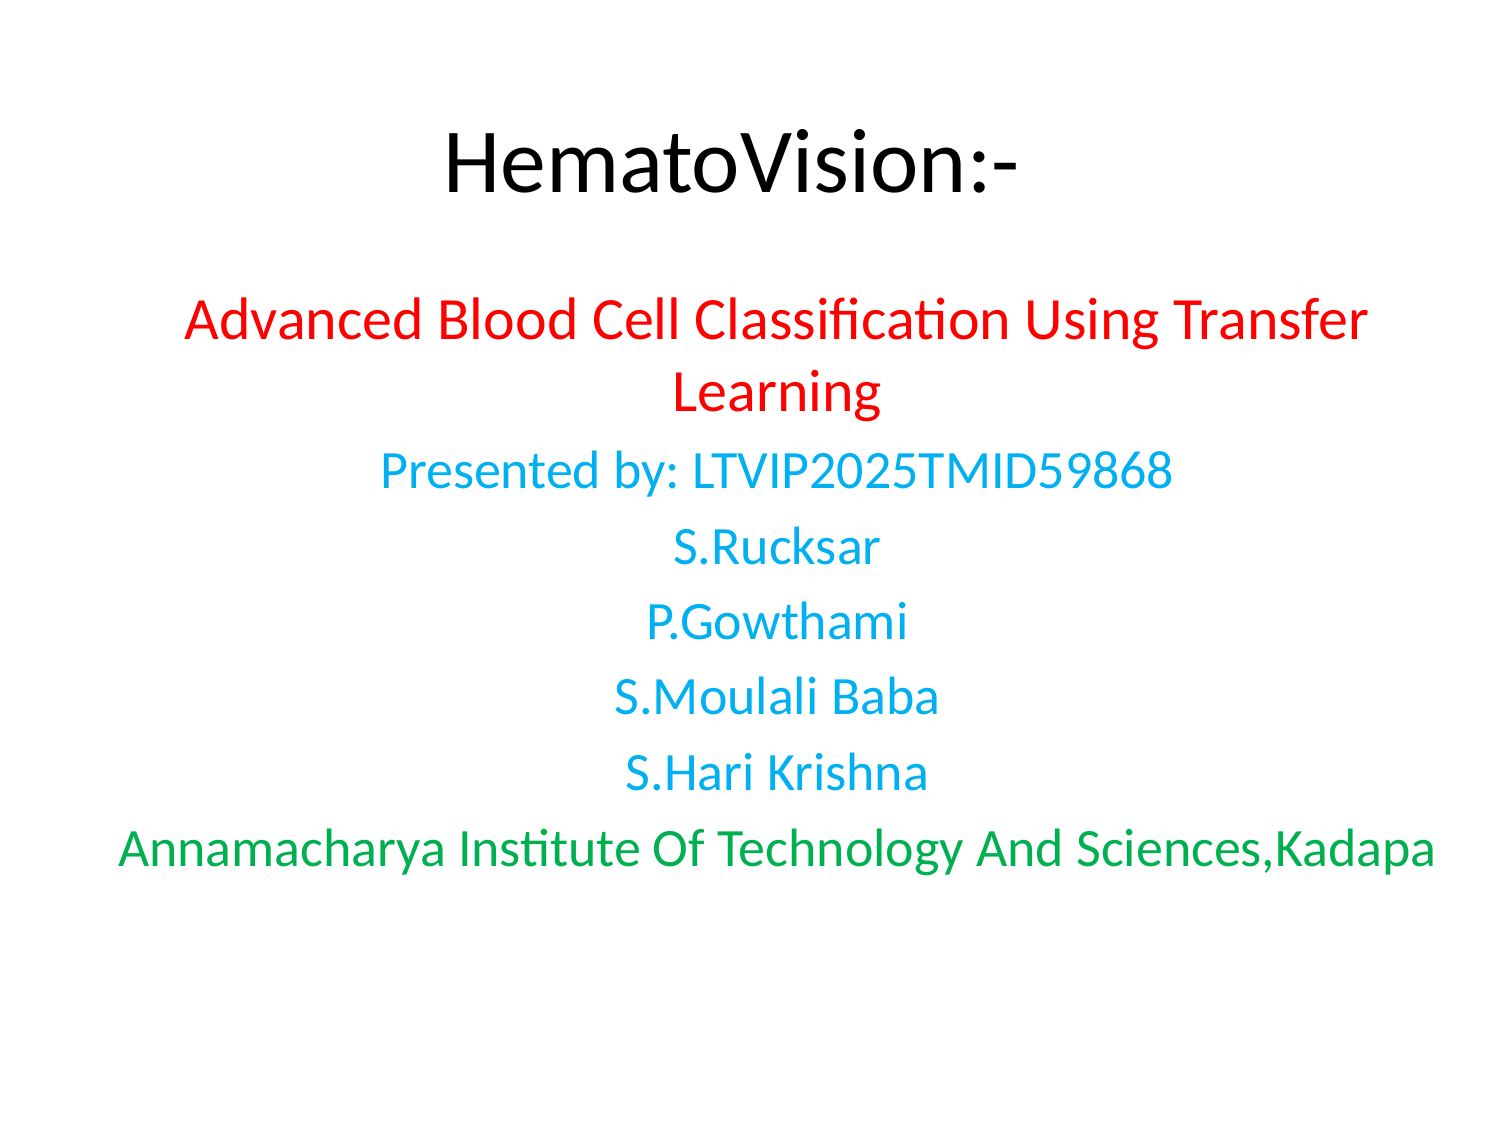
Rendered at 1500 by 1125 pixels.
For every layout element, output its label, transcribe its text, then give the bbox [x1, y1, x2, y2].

subtitle Advanced Blood Cell Classification Using Transfer Learning Presented by: LTVIP2025TMID59868 S.Rucksar P.Gowthami S.Moulali Baba S.Hari Krishna Annamacharya Institute Of Technology And Sciences,Kadapa [75, 272, 1479, 912]
title HematoVision:- [75, 0, 1388, 272]
